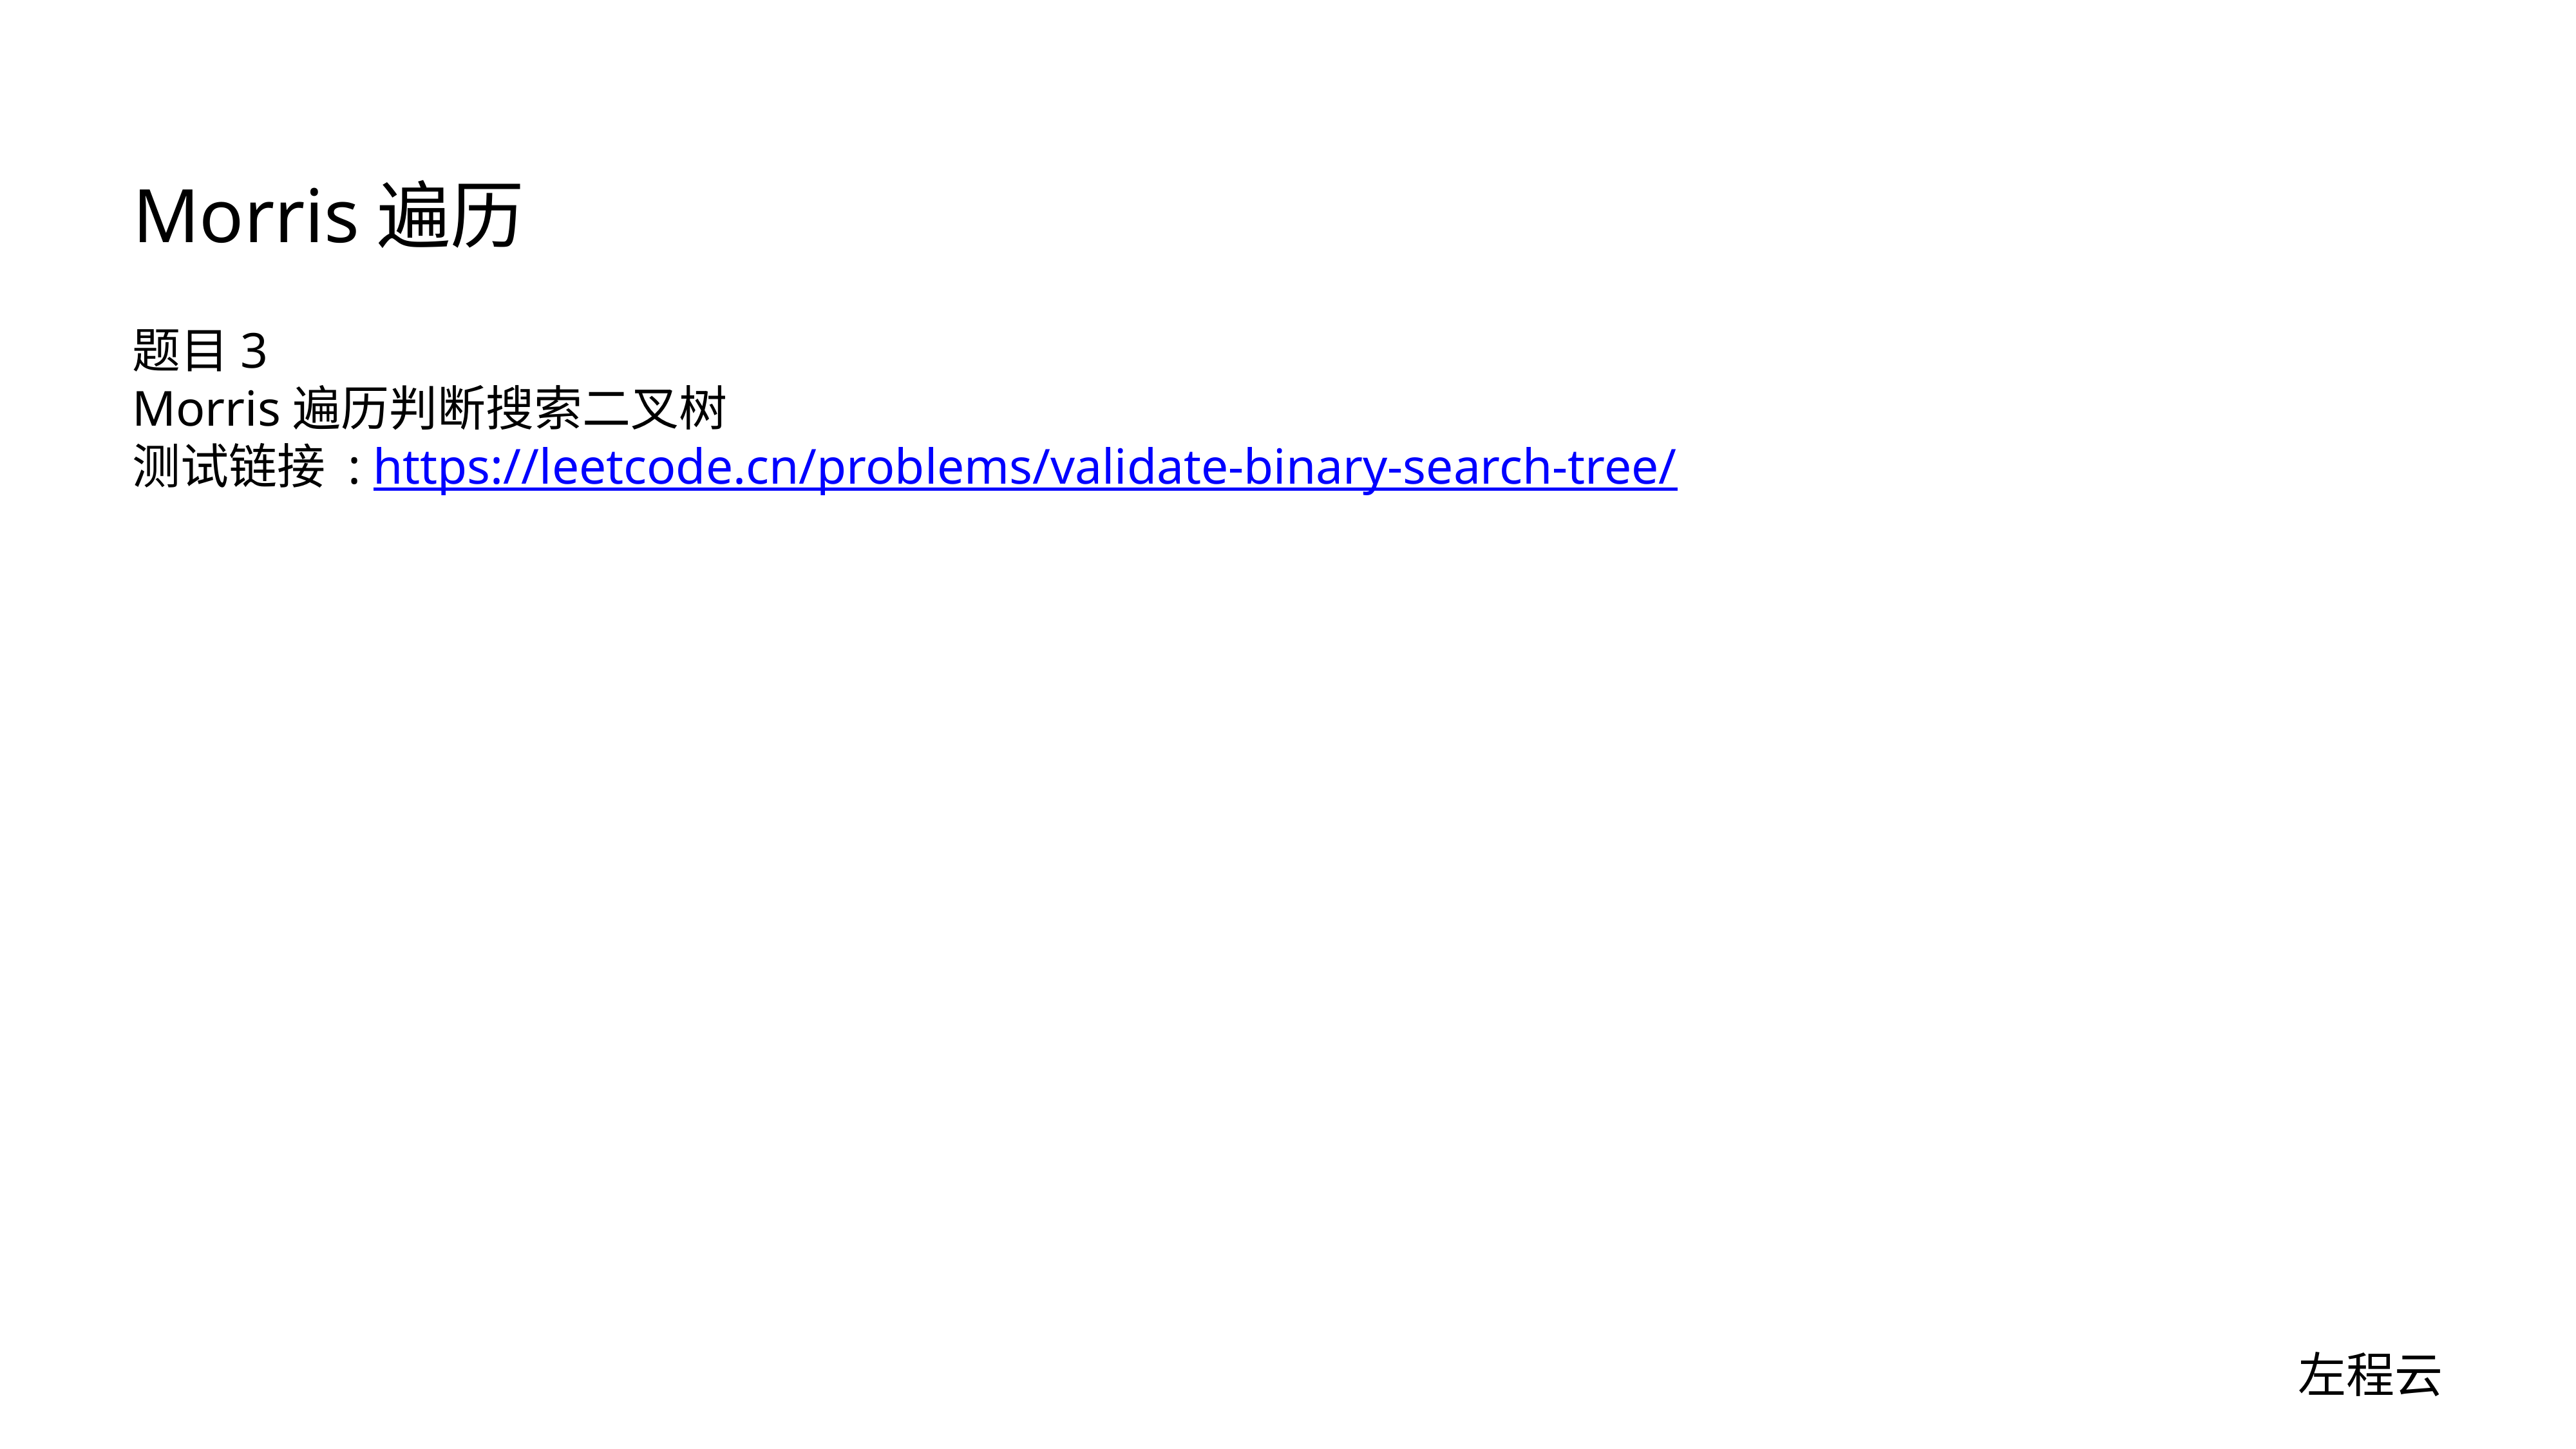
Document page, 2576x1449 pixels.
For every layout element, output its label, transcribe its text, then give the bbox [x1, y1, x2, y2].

text_box 左程云 [127, 1339, 2449, 1408]
text_box 题目3 Morris遍历判断搜索二叉树 测试链接 : https://leetcode.cn/problems/validate-binary-search-tree/ [127, 314, 2449, 1304]
title Morris遍历 [127, 48, 2449, 263]
